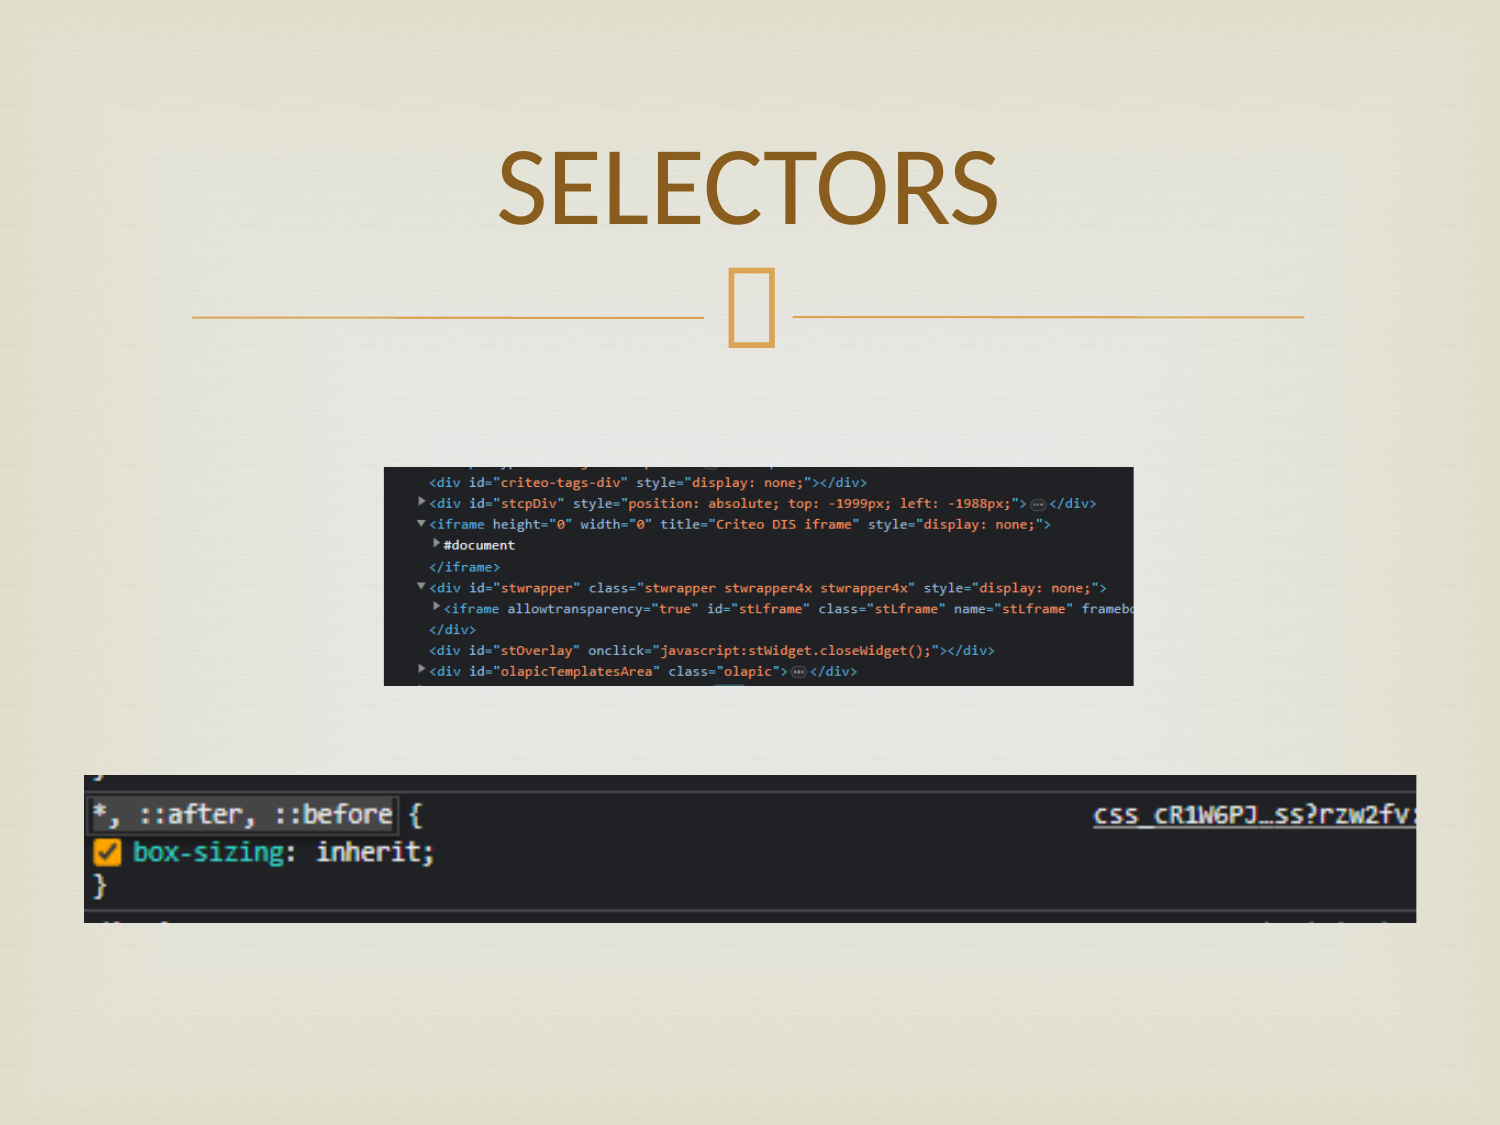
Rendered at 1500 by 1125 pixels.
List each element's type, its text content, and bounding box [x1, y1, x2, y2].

title SELECTORS [112, 93, 1386, 267]
picture [383, 466, 1135, 687]
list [40, 774, 1417, 924]
